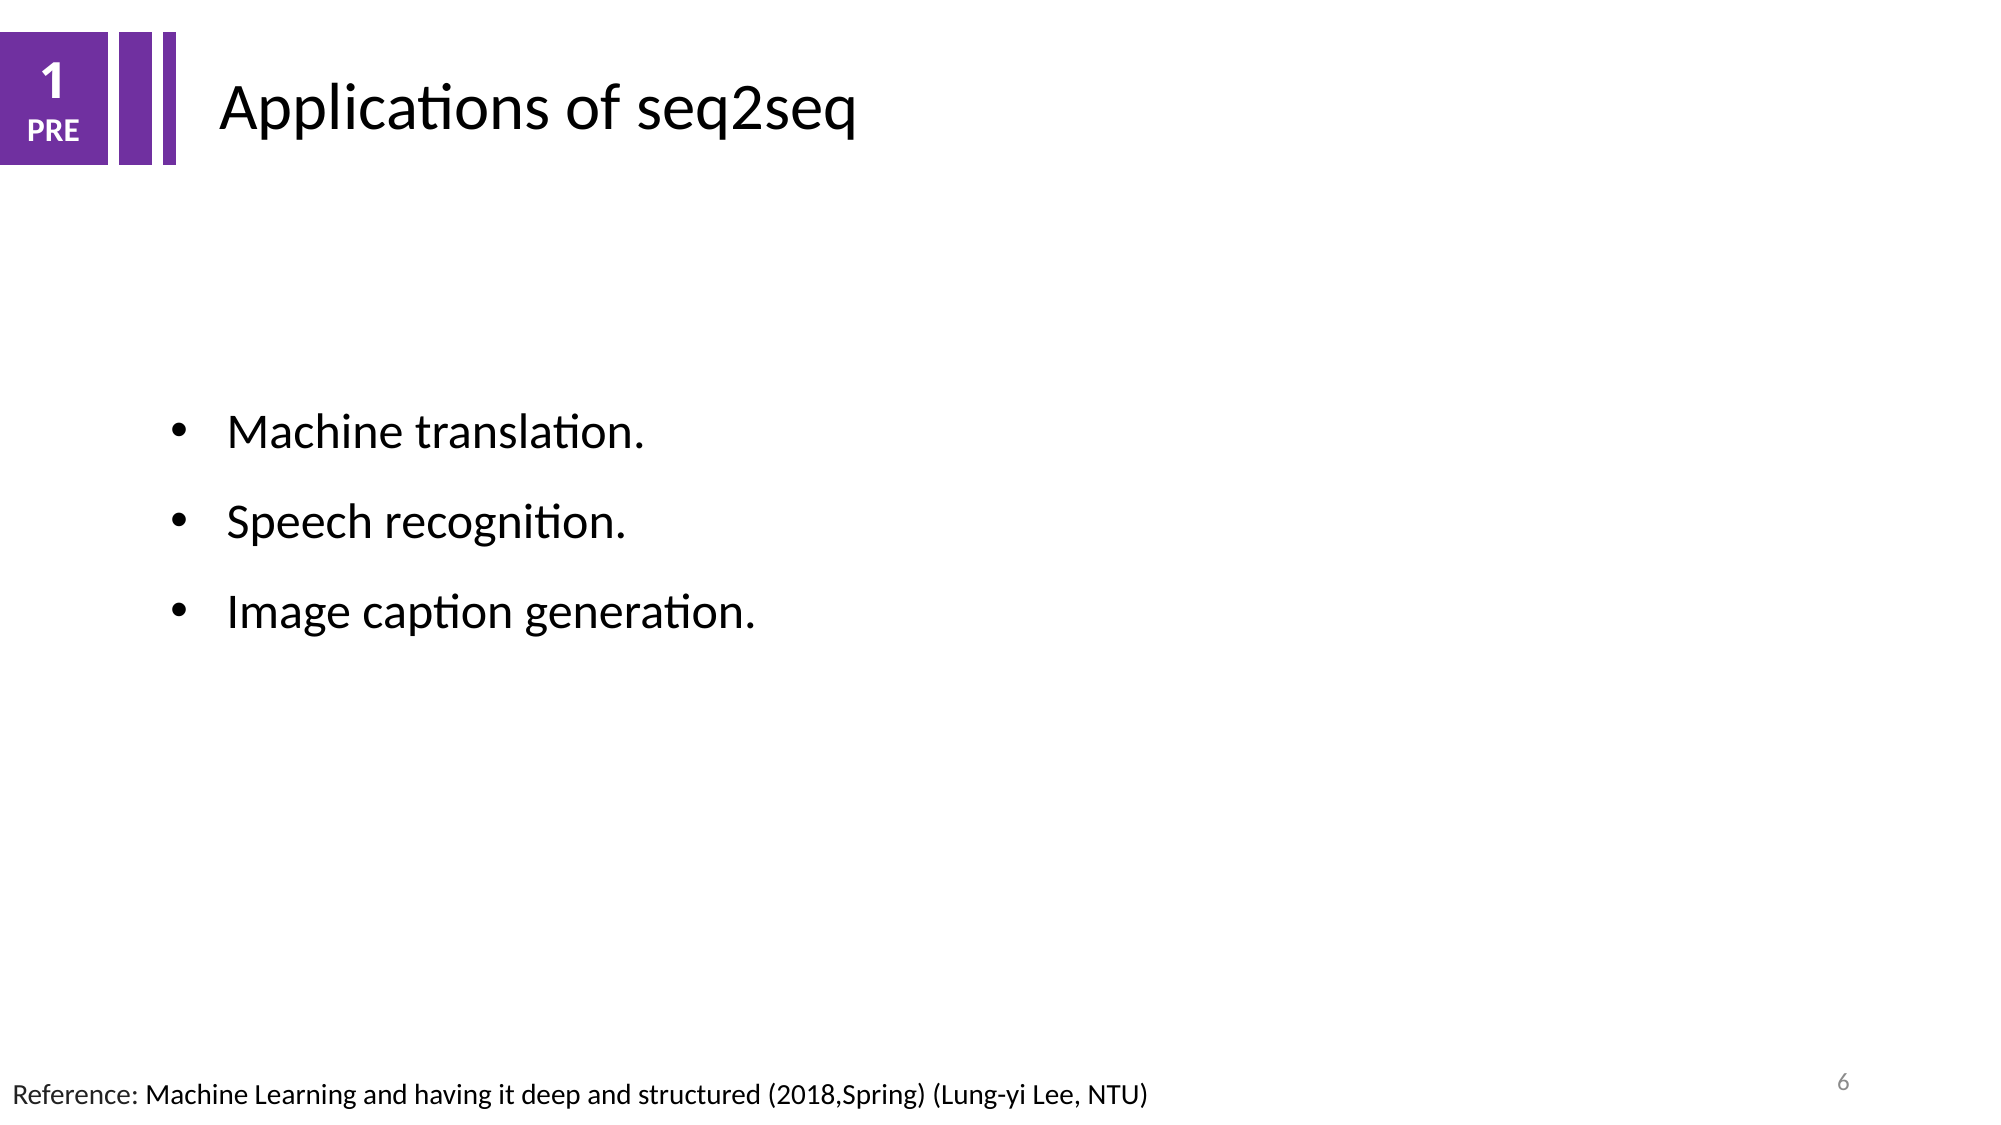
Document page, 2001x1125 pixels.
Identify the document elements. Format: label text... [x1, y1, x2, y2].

text_box Machine translation. Speech recognition. Image caption generation. [155, 361, 772, 647]
text_box 1 PRE [0, 32, 108, 165]
text_box [119, 32, 152, 165]
text_box [163, 32, 176, 165]
slide_number 6 [1414, 1050, 1865, 1111]
text_box Reference: Machine Learning and having it deep and structured (2018,Spring) (Lung-yi Lee, NTU) [0, 1067, 1246, 1118]
text_box Applications of seq2seq [204, 55, 1124, 151]
